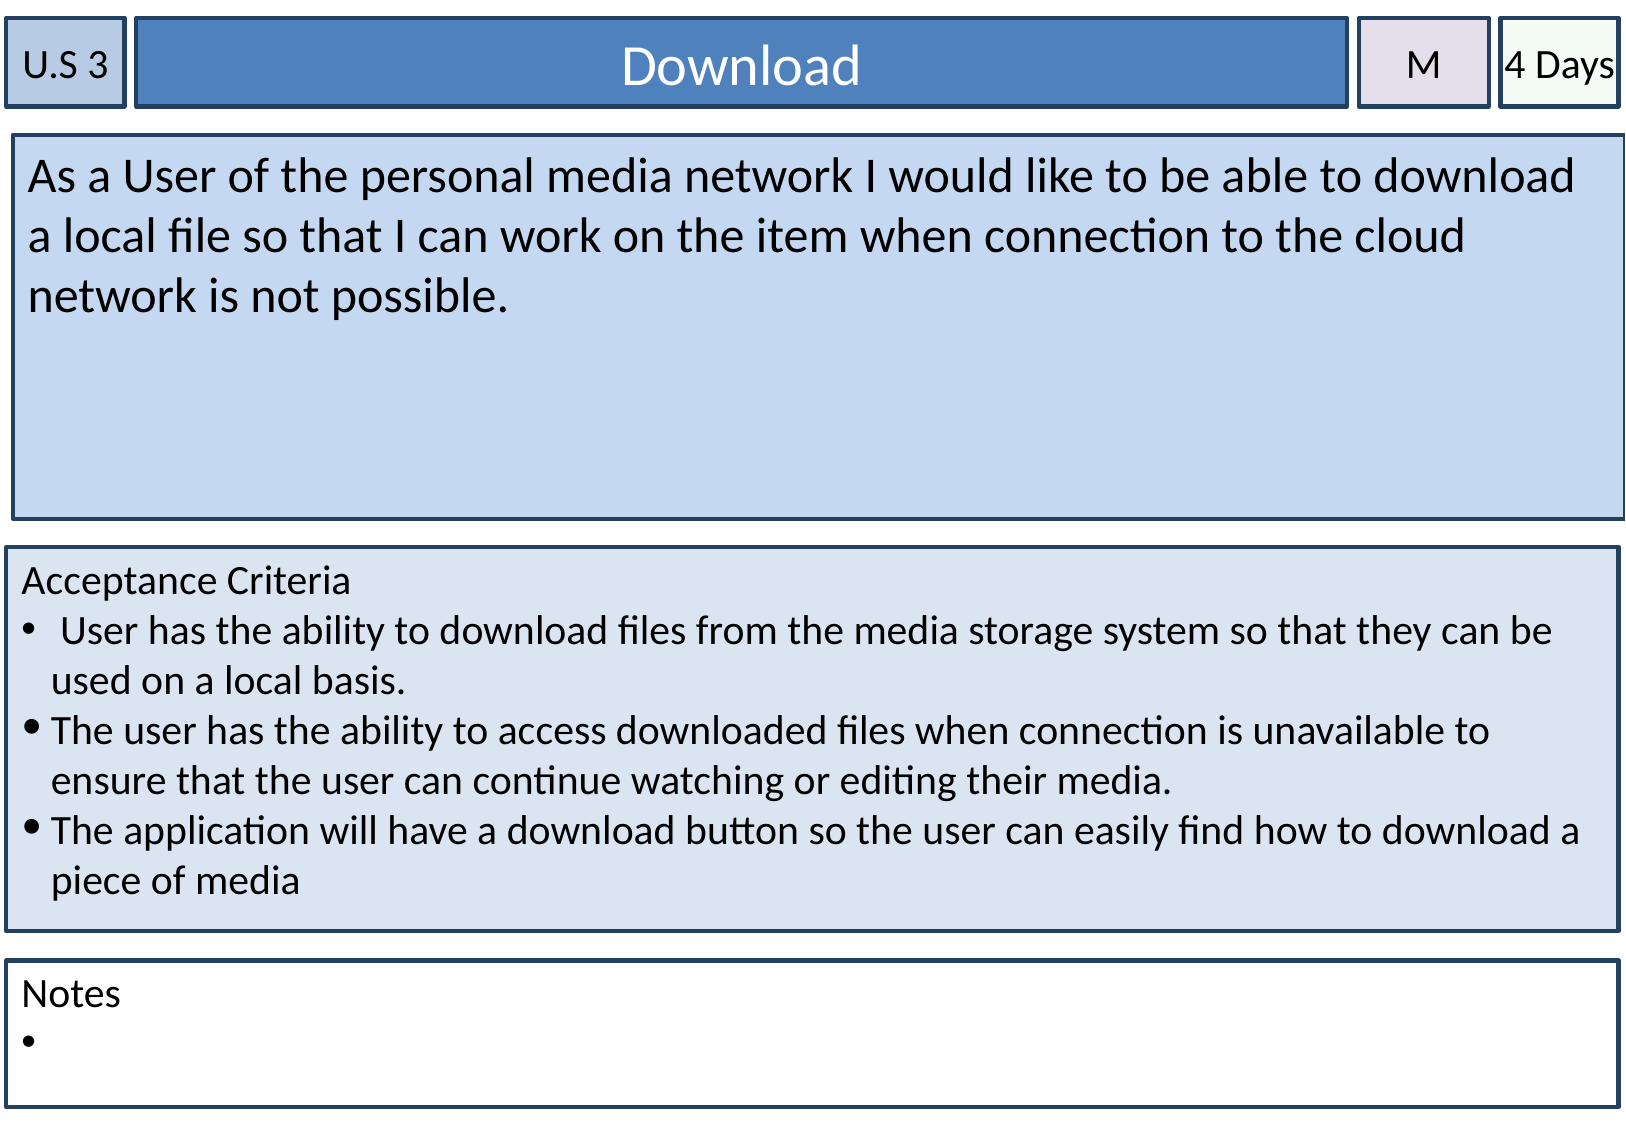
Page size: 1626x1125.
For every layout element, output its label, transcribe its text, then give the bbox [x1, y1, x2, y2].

text_box Notes [6, 960, 1619, 1107]
text_box 4 Days [1500, 17, 1619, 107]
text_box U.S 3 [6, 17, 125, 107]
text_box As a User of the personal media network I would like to be able to download a local file so that I can work on the item when connection to the cloud network is not possible. [12, 134, 1625, 519]
text_box M [1358, 17, 1489, 107]
text_box Acceptance Criteria User has the ability to download files from the media storage system so that they can be used on a local basis. The user has the ability to access downloaded files when connection is unavailable to ensure that the user can continue watching or editing their media. The application will have a download button so the user can easily find how to download a piece of media [6, 547, 1619, 931]
text_box Download [136, 17, 1347, 107]
